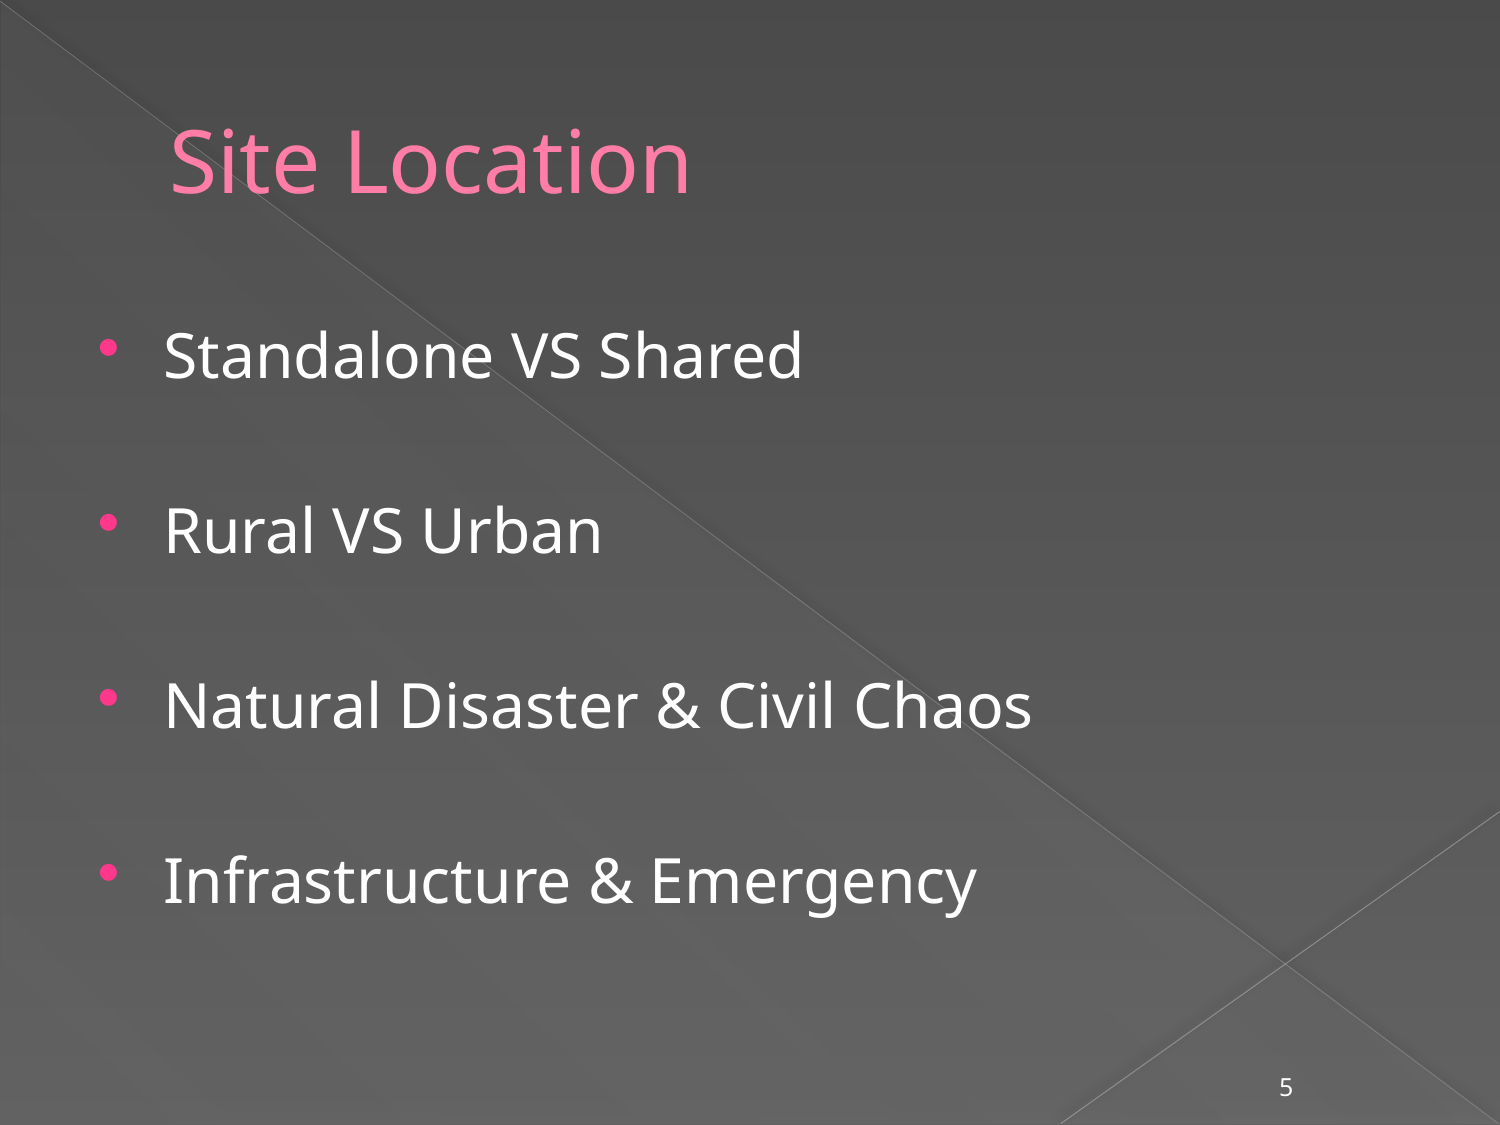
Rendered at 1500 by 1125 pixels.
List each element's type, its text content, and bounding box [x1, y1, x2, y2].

slide_number 5 [1245, 1063, 1328, 1113]
title Site Location [75, 43, 1425, 274]
list Standalone VS Shared Rural VS Urban Natural Disaster & Civil Chaos Infrastructure & Emergency [75, 308, 1425, 1059]
